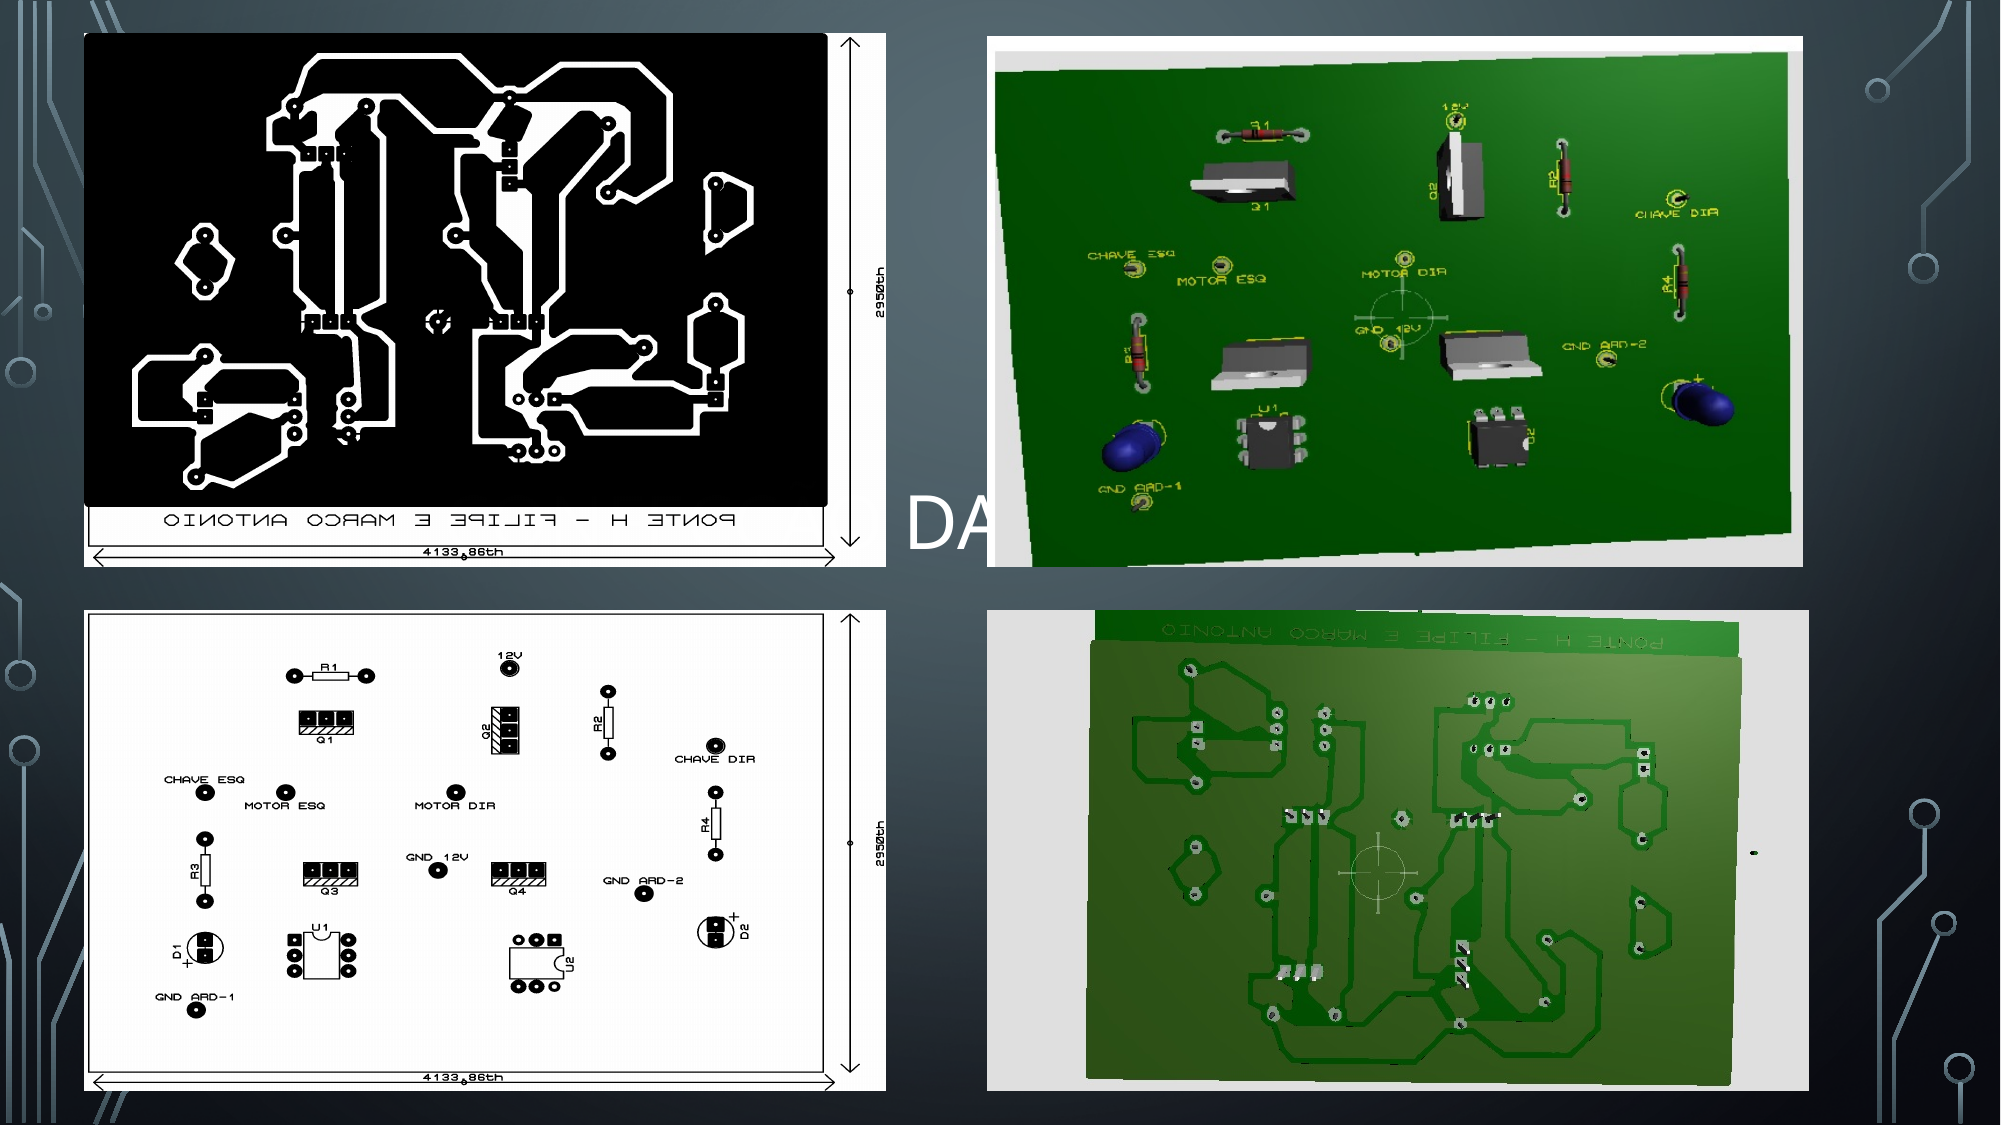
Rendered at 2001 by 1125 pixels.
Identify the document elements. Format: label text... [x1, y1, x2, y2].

picture [987, 610, 1809, 1091]
picture [84, 33, 886, 568]
title CONFECÇÃO DA PLACA DA PONTE H [265, 403, 1891, 647]
picture [84, 610, 886, 1091]
picture [987, 36, 1803, 568]
